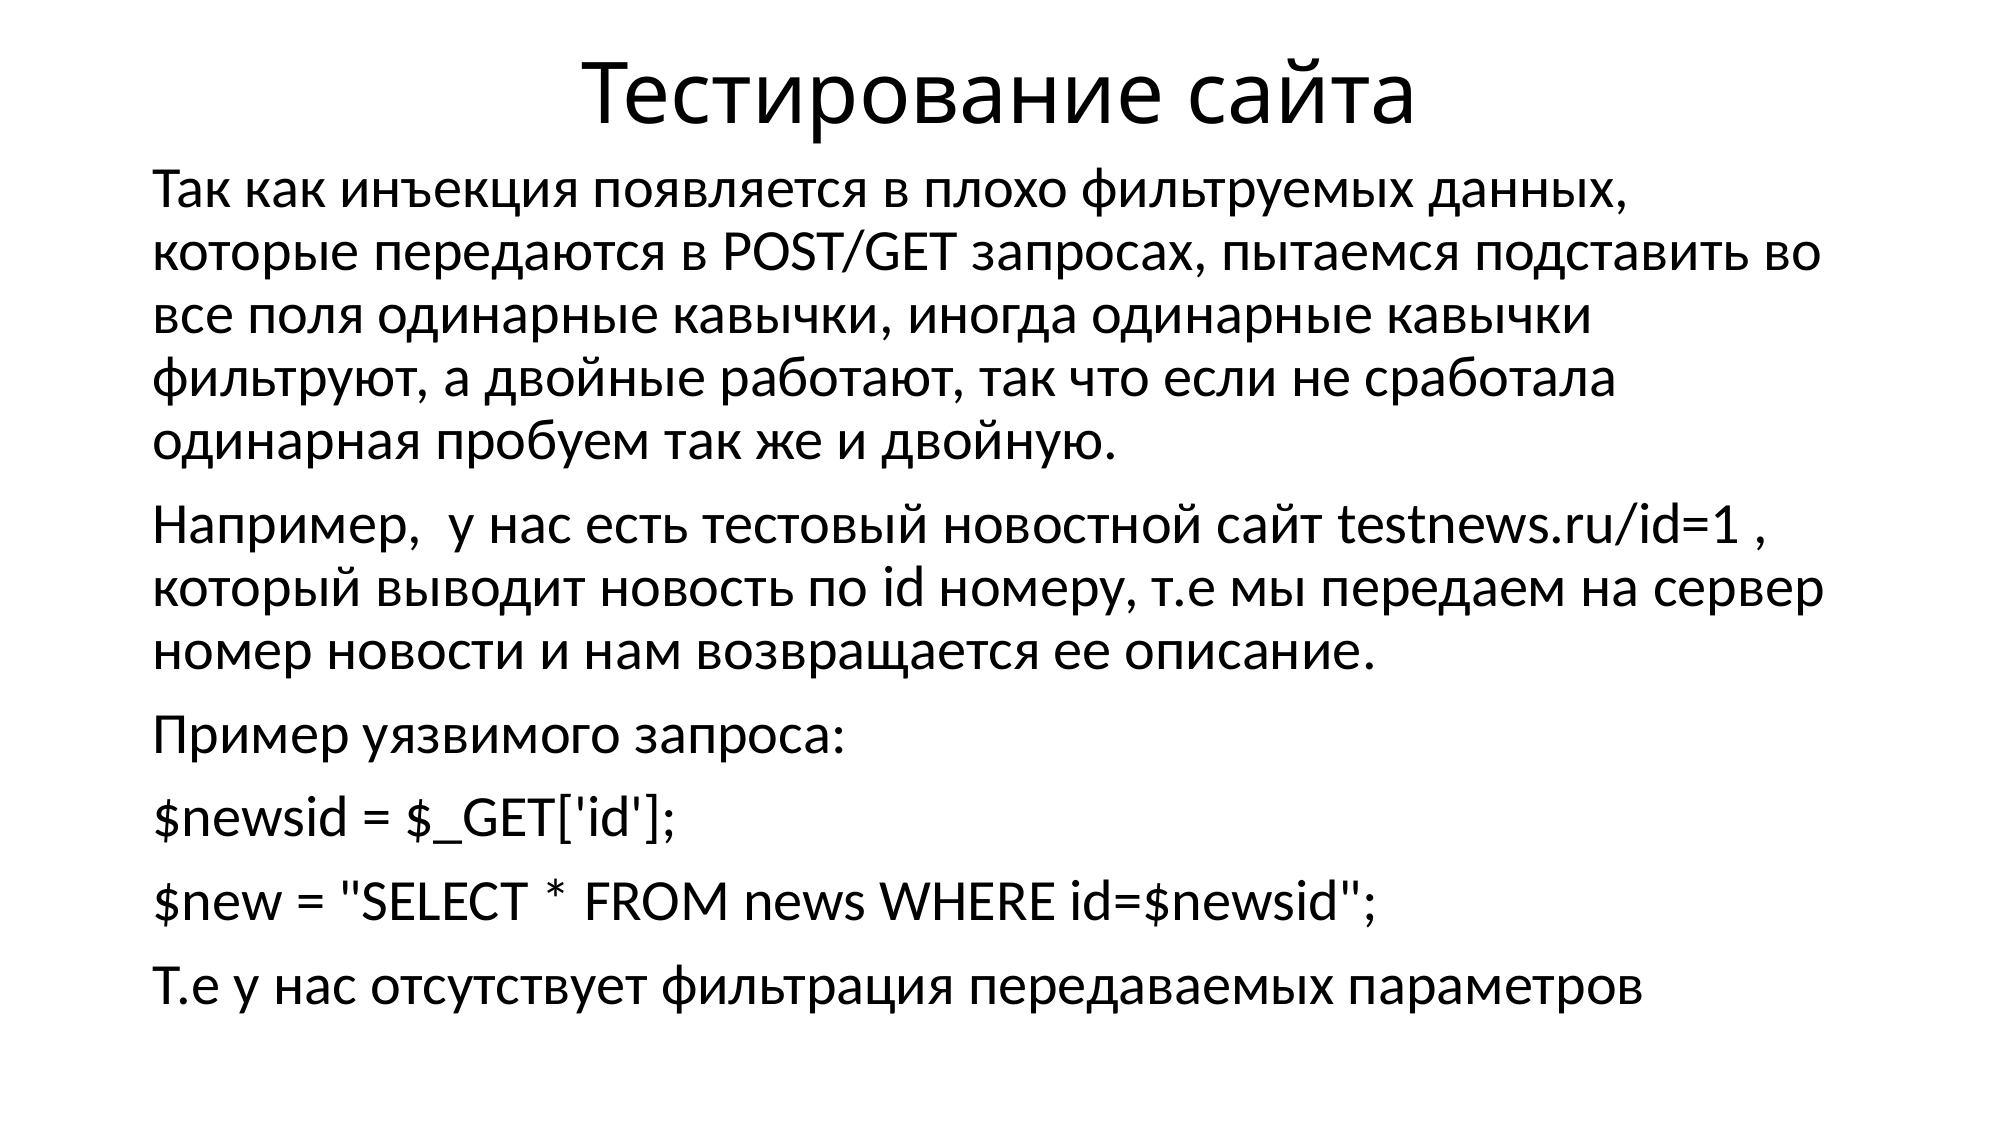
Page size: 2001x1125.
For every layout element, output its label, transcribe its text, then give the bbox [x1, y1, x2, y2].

title Тестирование сайта [137, 42, 1863, 149]
list Так как инъекция появляется в плохо фильтруемых данных, которые передаются в POST/GET запросах, пытаемся подставить во все поля одинарные кавычки, иногда одинарные кавычки фильтруют, а двойные работают, так что если не сработала одинарная пробуем так же и двойную. Например, у нас есть тестовый новостной сайт testnews.ru/id=1 , который выводит новость по id номеру, т.е мы передаем на сервер номер новости и нам возвращается ее описание. Пример уязвимого запроса: $newsid = $_GET['id']; $new = "SELECT * FROM news WHERE id=$newsid"; Т.е у нас отсутствует фильтрация передаваемых параметров [137, 149, 1863, 1046]
